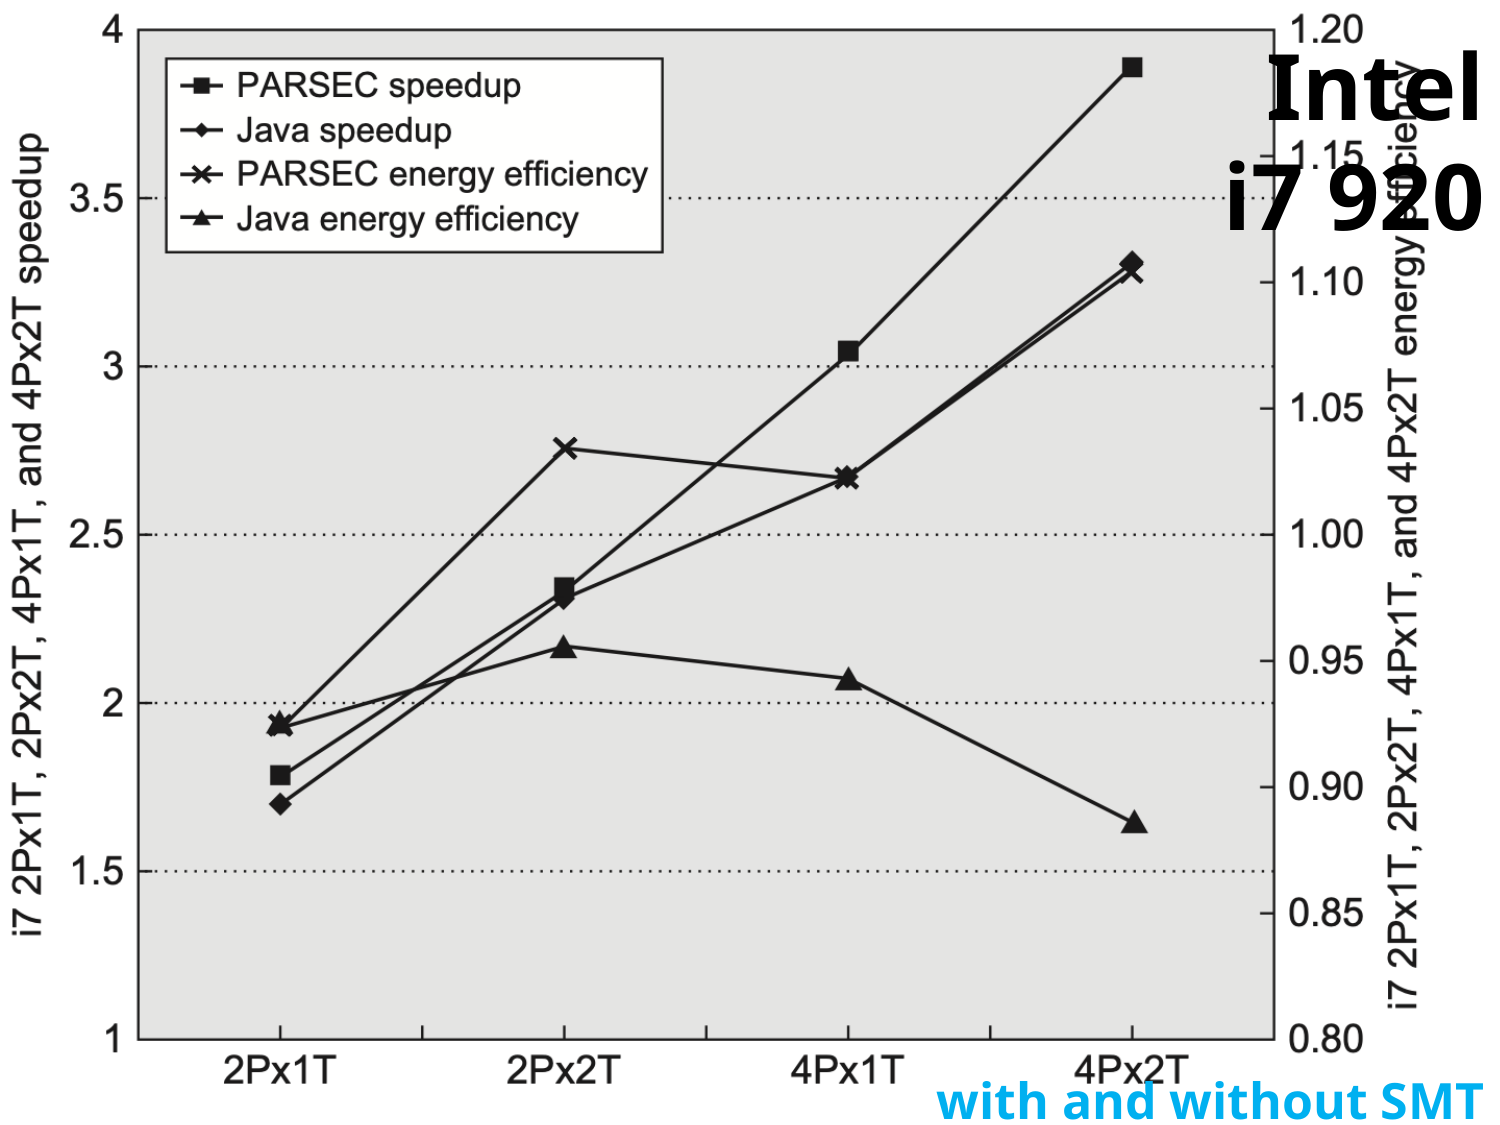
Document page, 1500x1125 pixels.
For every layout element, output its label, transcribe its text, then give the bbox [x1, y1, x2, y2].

text_box with and without SMT [612, 1062, 1500, 1123]
picture [0, 0, 1436, 1092]
text_box Intel i7 920 [1440, 44, 1500, 233]
